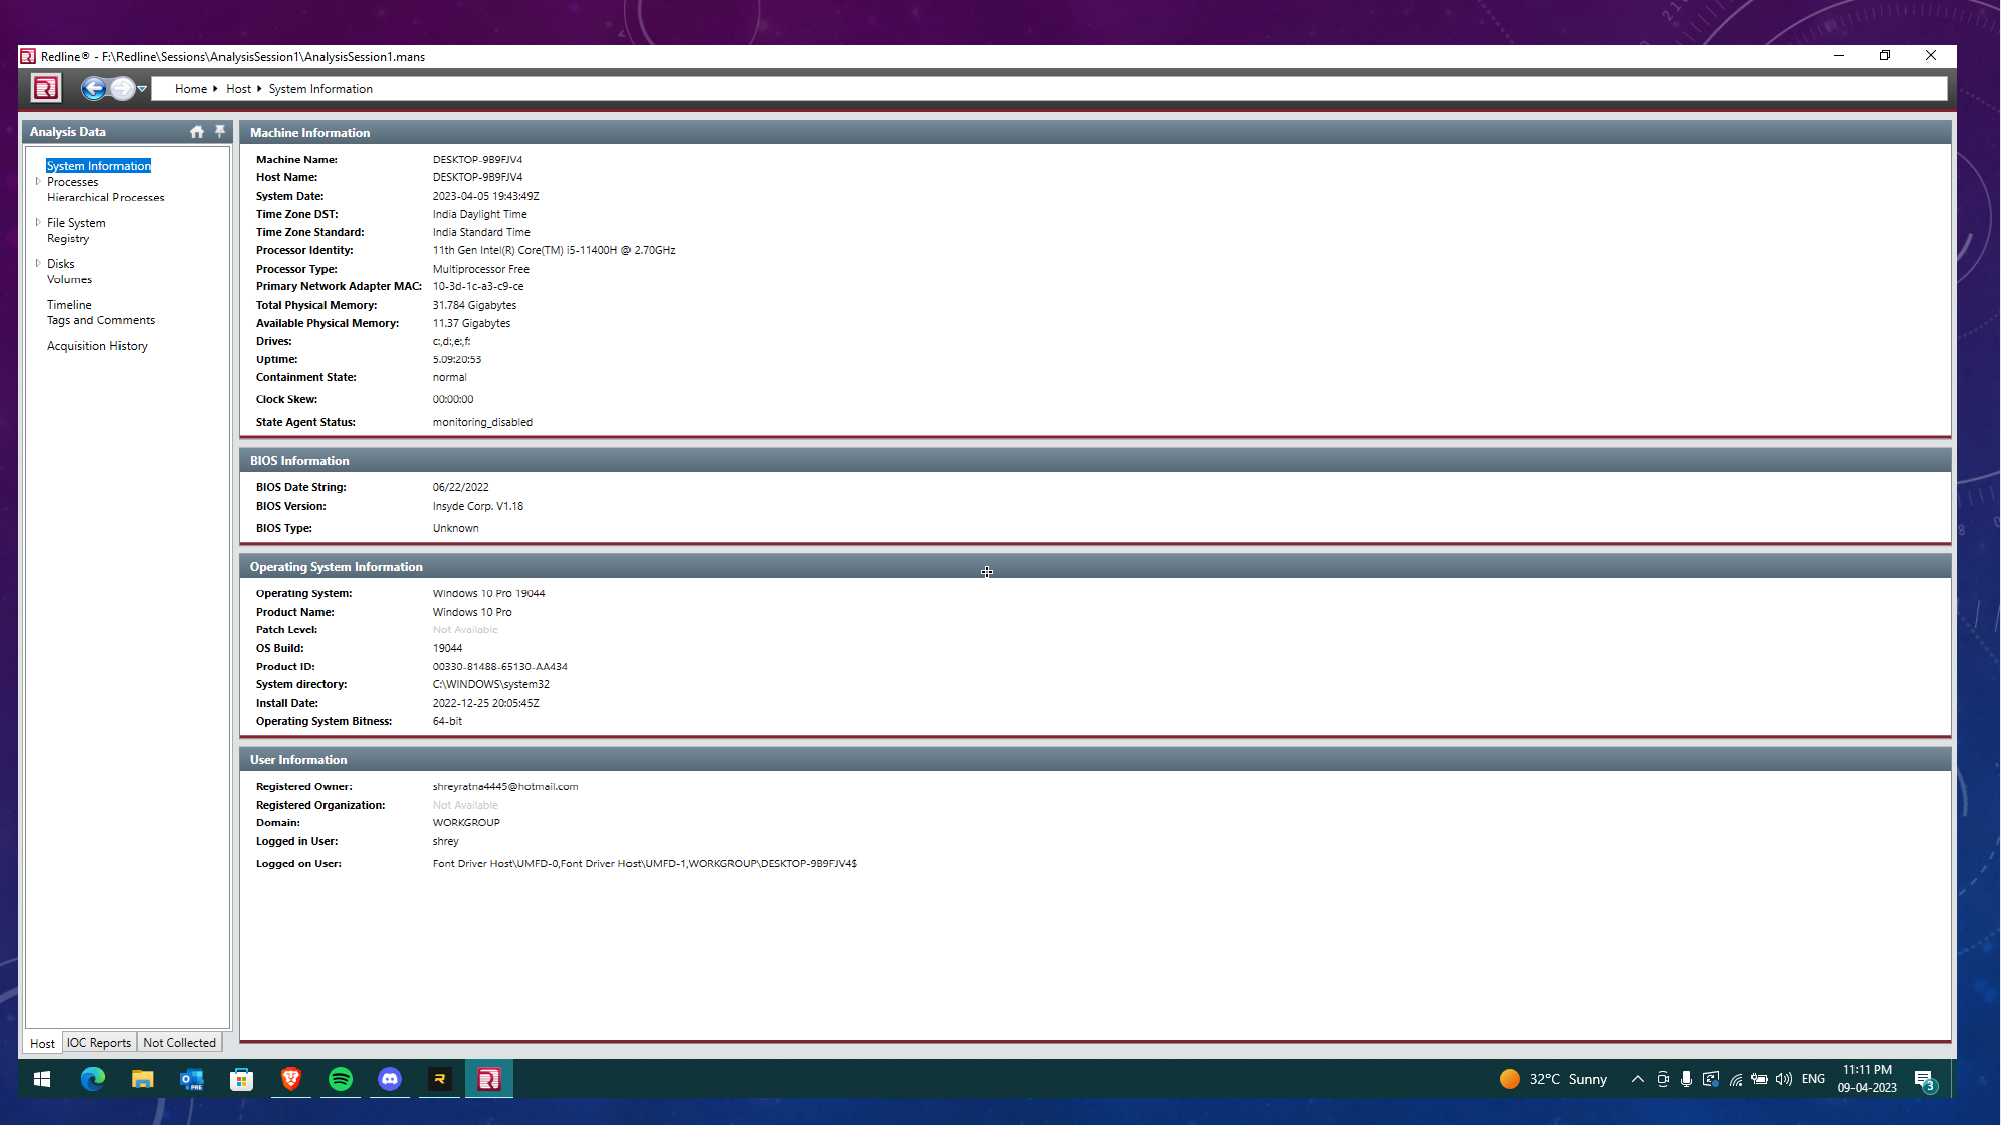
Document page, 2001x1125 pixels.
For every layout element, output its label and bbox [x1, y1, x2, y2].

list [18, 45, 1957, 1098]
picture [0, 0, 2001, 1125]
